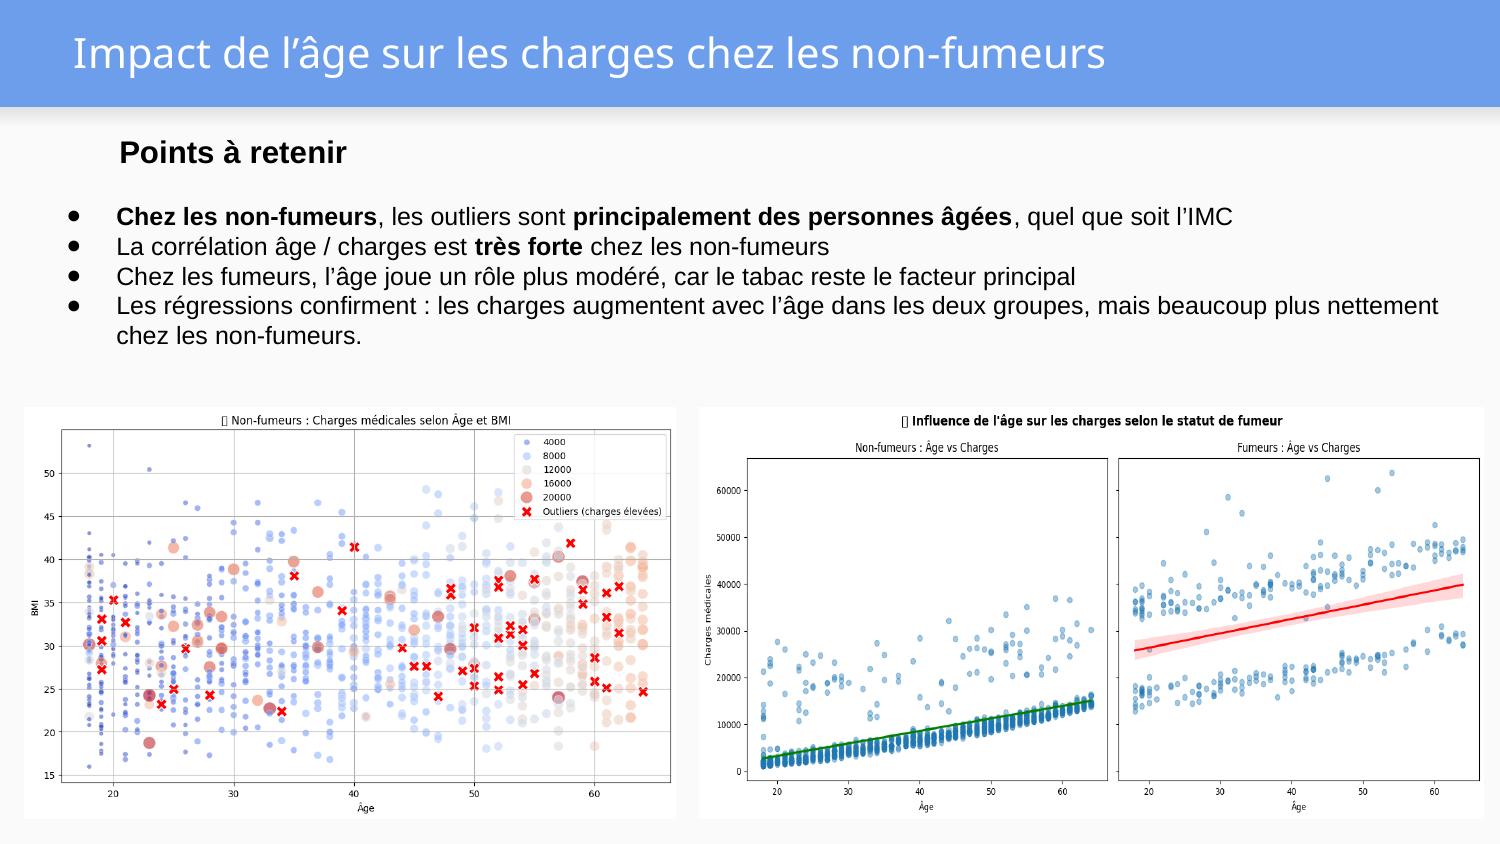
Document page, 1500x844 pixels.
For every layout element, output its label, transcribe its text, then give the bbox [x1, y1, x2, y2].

picture [699, 407, 1484, 819]
title Impact de l’âge sur les charges chez les non-fumeurs [0, 2, 1465, 102]
text_box Points à retenir [104, 116, 597, 185]
text_box Chez les non-fumeurs, les outliers sont principalement des personnes âgées, quel que soit l’IMC La corrélation âge / charges est très forte chez les non-fumeurs Chez les fumeurs, l’âge joue un rôle plus modéré, car le tabac reste le facteur principal Les régressions confirment : les charges augmentent avec l’âge dans les deux groupes, mais beaucoup plus nettement chez les non-fumeurs. [26, 185, 1474, 365]
picture [24, 407, 676, 819]
